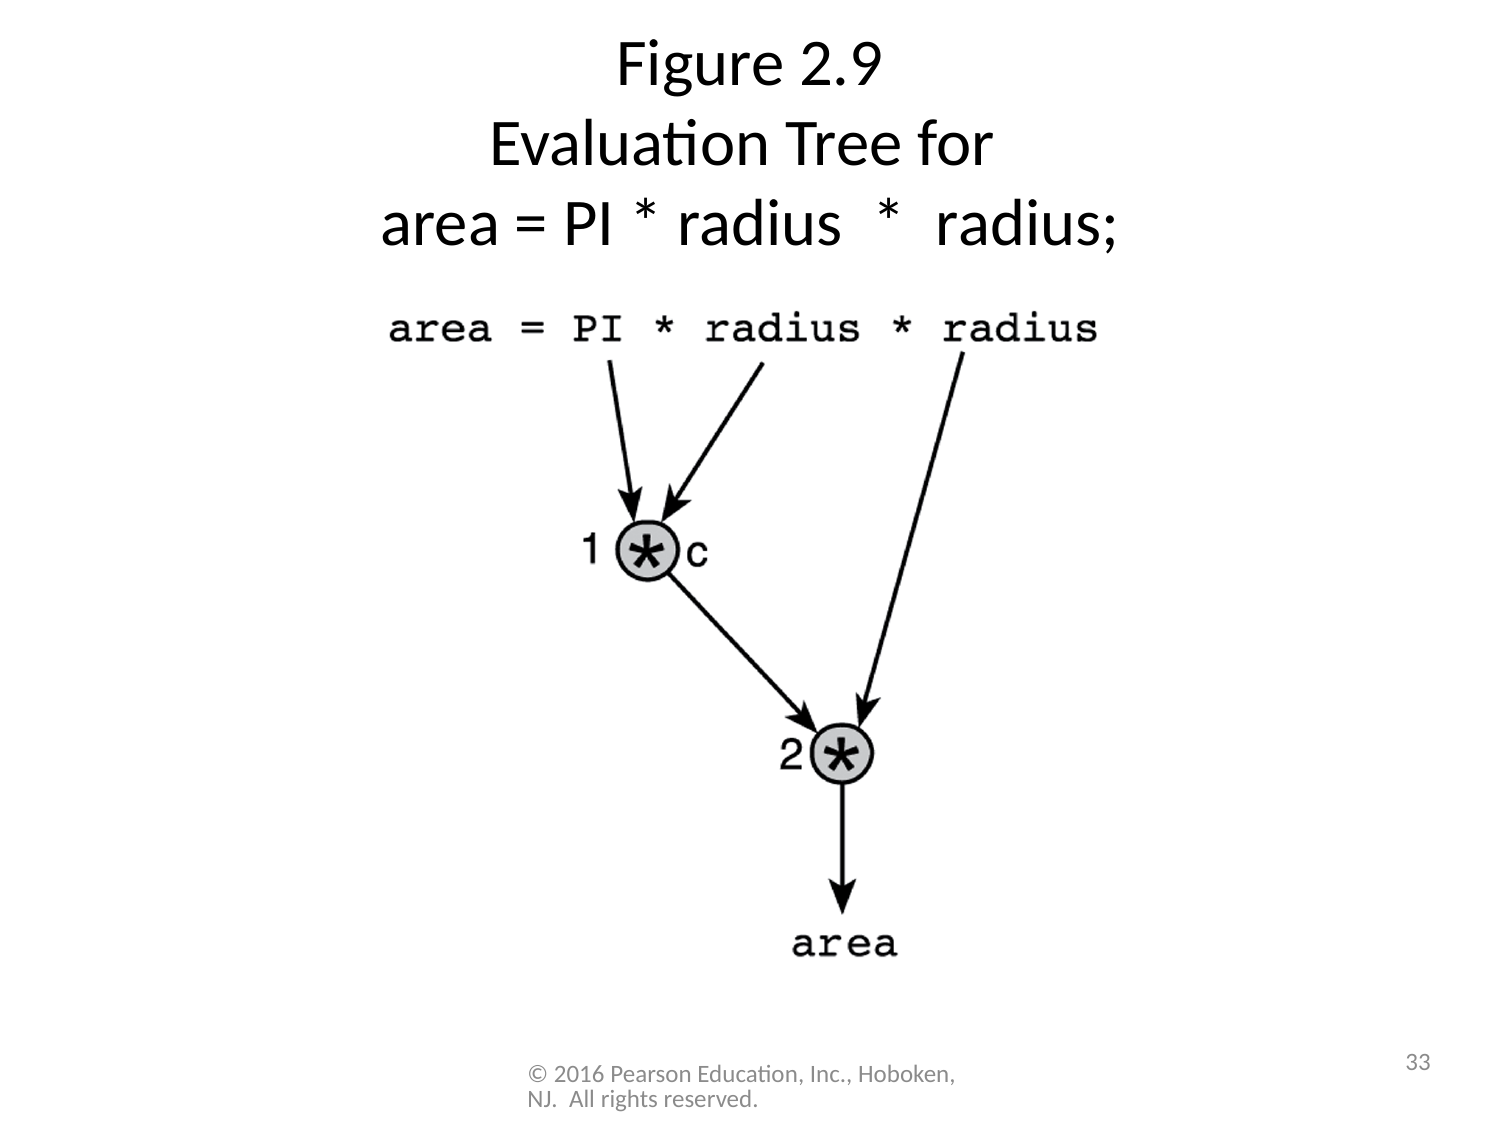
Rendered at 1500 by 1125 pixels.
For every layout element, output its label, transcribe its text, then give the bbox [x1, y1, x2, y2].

slide_number 33 [1095, 1030, 1446, 1091]
footer © 2016 Pearson Education, Inc., Hoboken, NJ. All rights reserved. [512, 1042, 988, 1103]
title Figure 2.9 Evaluation Tree for area = PI * radius * radius; [75, 45, 1425, 233]
picture [387, 303, 1101, 972]
